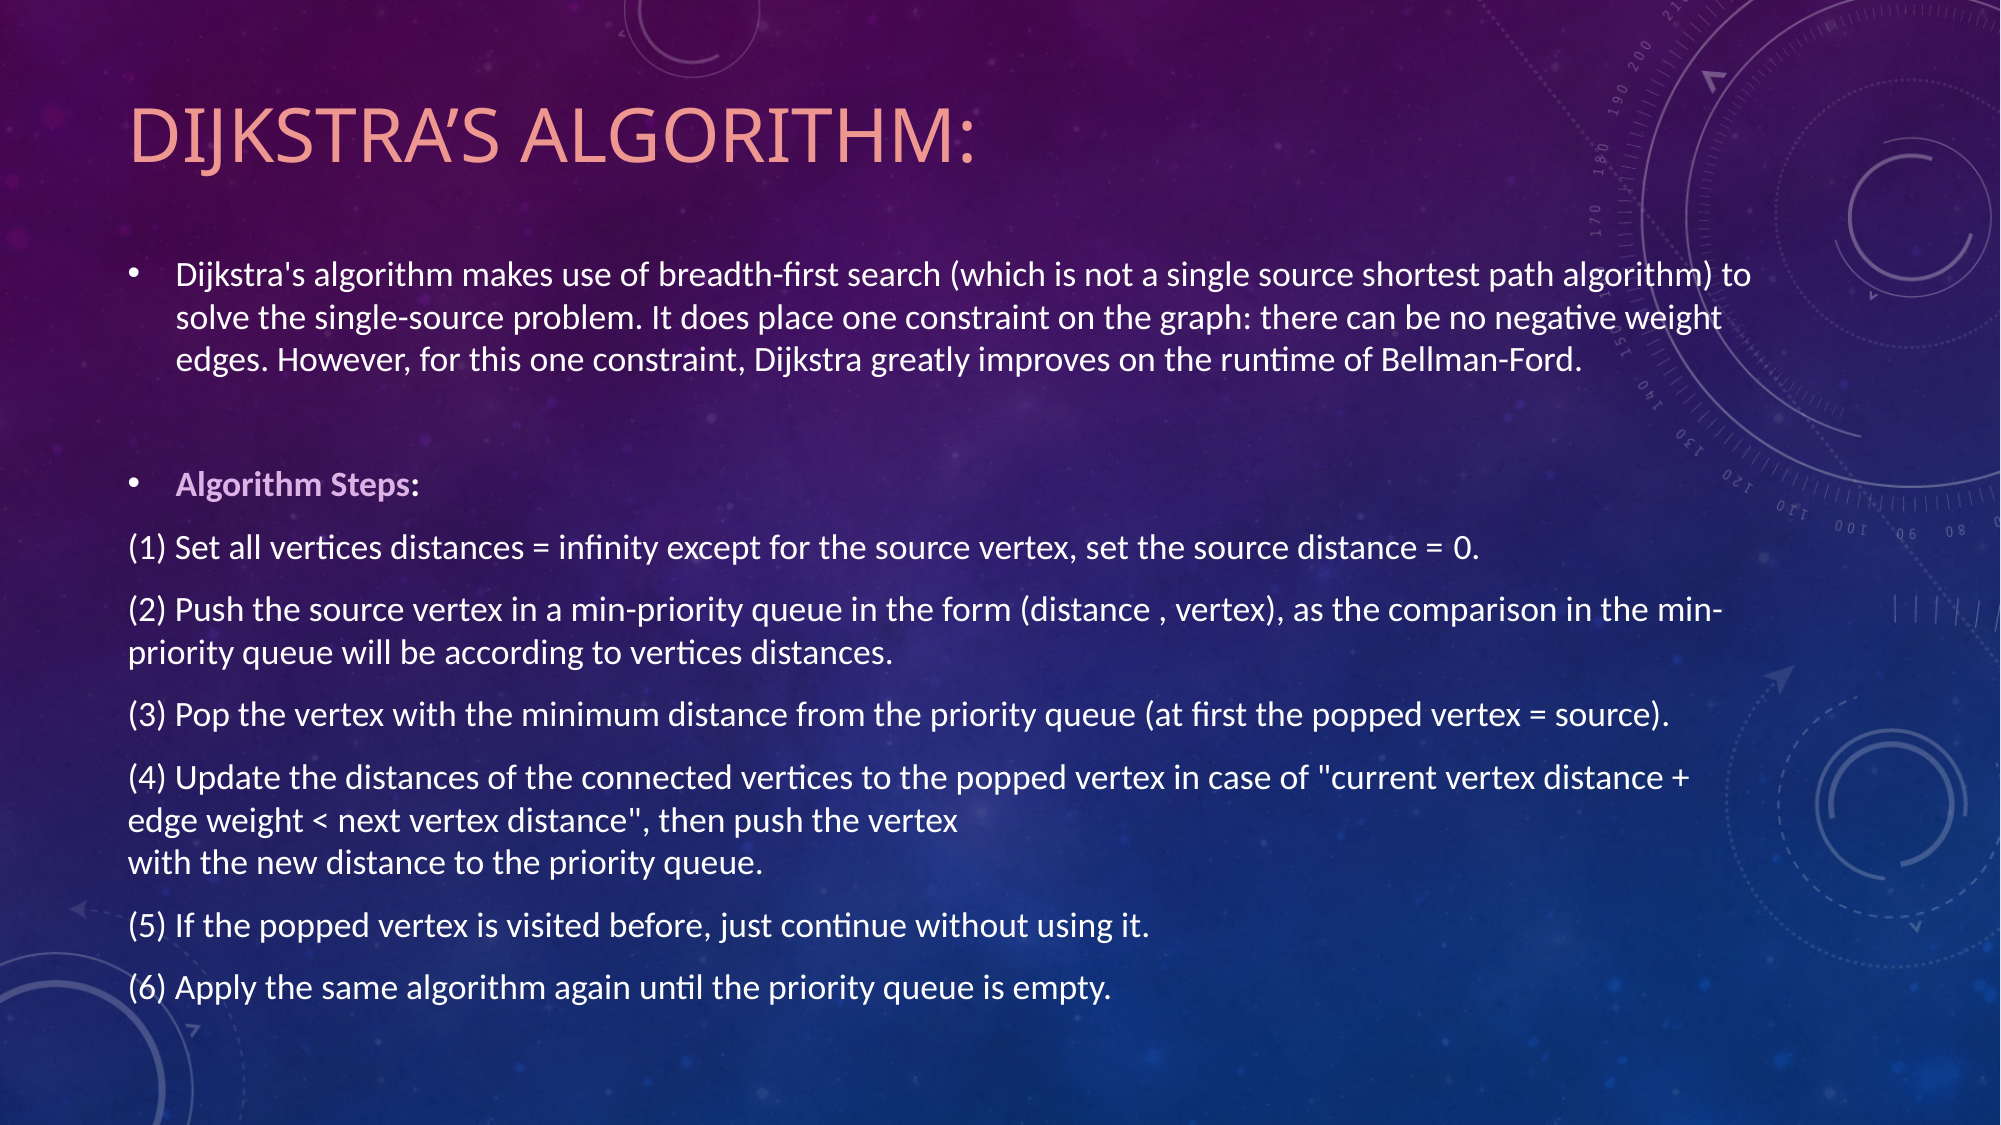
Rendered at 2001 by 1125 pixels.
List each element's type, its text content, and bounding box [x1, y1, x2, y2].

list Dijkstra's algorithm makes use of breadth-first search (which is not a single source shortest path algorithm) to solve the single-source problem. It does place one constraint on the graph: there can be no negative weight edges. However, for this one constraint, Dijkstra greatly improves on the runtime of Bellman-Ford. Algorithm Steps: (1) Set all vertices distances = infinity except for the source vertex, set the source distance = 0. (2) Push the source vertex in a min-priority queue in the form (distance , vertex), as the comparison in the min-priority queue will be according to vertices distances. (3) Pop the vertex with the minimum distance from the priority queue (at first the popped vertex = source). (4) Update the distances of the connected vertices to the popped vertex in case of "current vertex distance + edge weight < next vertex distance", then push the vertex with the new distance to the priority queue. (5) If the popped vertex is visited before, just continue without using it. (6) Apply the same algorithm again until the priority queue is empty. [112, 243, 1775, 1025]
title Dijkstra’s algorithm: [112, 45, 1775, 220]
picture [0, 0, 2001, 1125]
